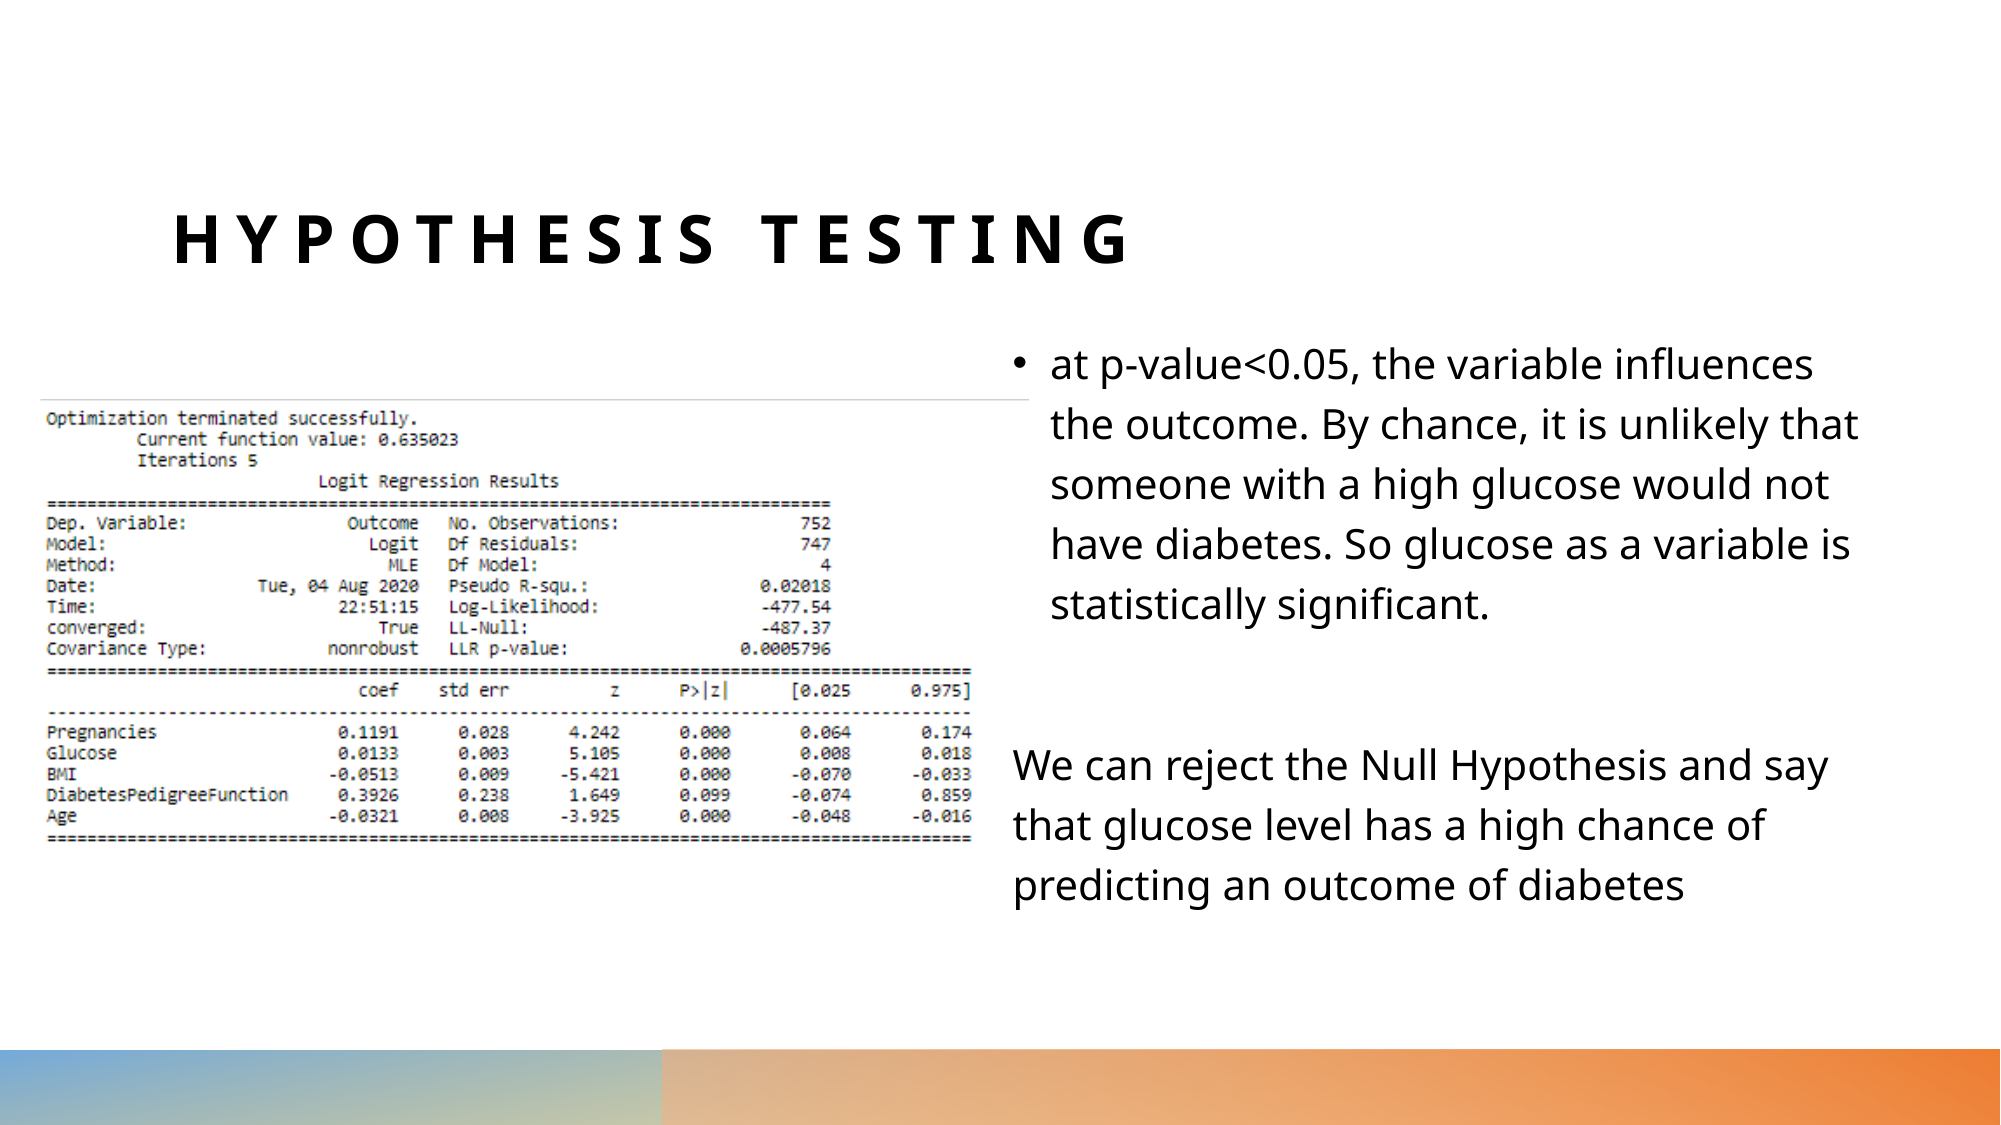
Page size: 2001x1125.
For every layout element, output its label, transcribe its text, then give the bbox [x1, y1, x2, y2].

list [0, 399, 1029, 852]
list at p-value<0.05, the variable influences the outcome. By chance, it is unlikely that someone with a high glucose would not have diabetes. So glucose as a variable is statistically significant. We can reject the Null Hypothesis and say that glucose level has a high chance of predicting an outcome of diabetes [1012, 327, 1863, 1014]
title Hypothesis Testing [171, 75, 1863, 278]
